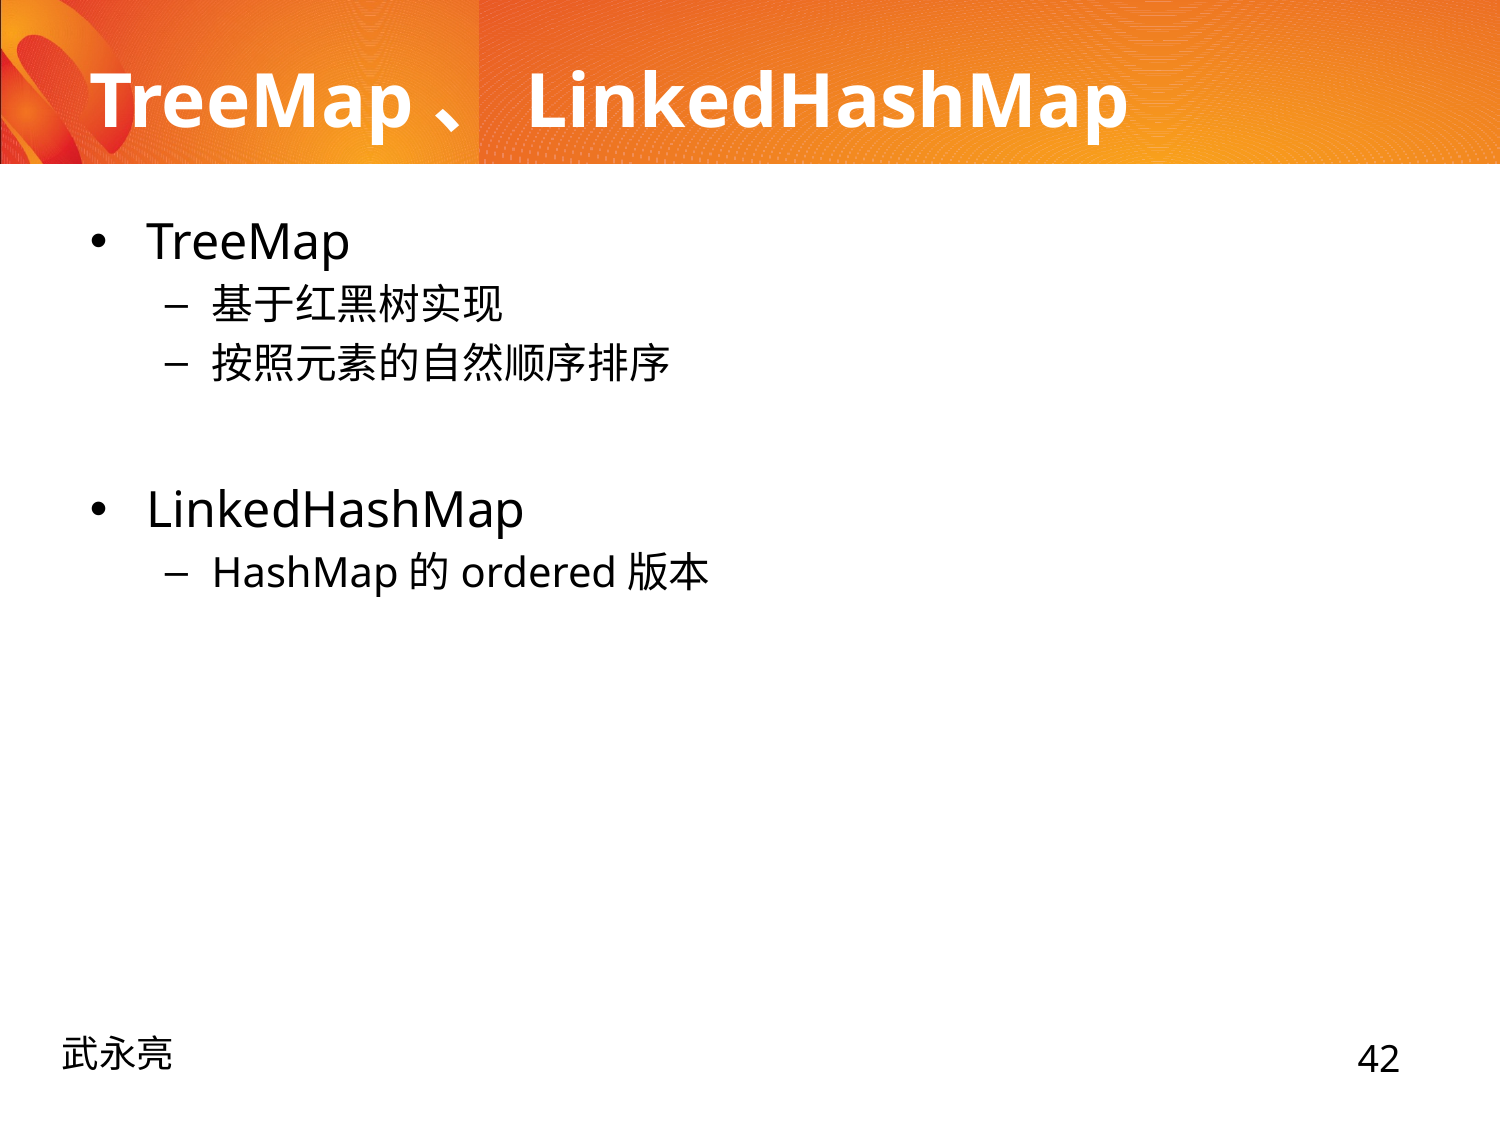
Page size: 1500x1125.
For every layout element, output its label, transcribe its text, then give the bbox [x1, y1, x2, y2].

list TreeMap 基于红黑树实现 按照元素的自然顺序排序 LinkedHashMap HashMap的ordered版本 [75, 190, 1425, 1005]
title TreeMap、LinkedHashMap [75, 45, 1425, 167]
picture [0, 0, 1500, 164]
